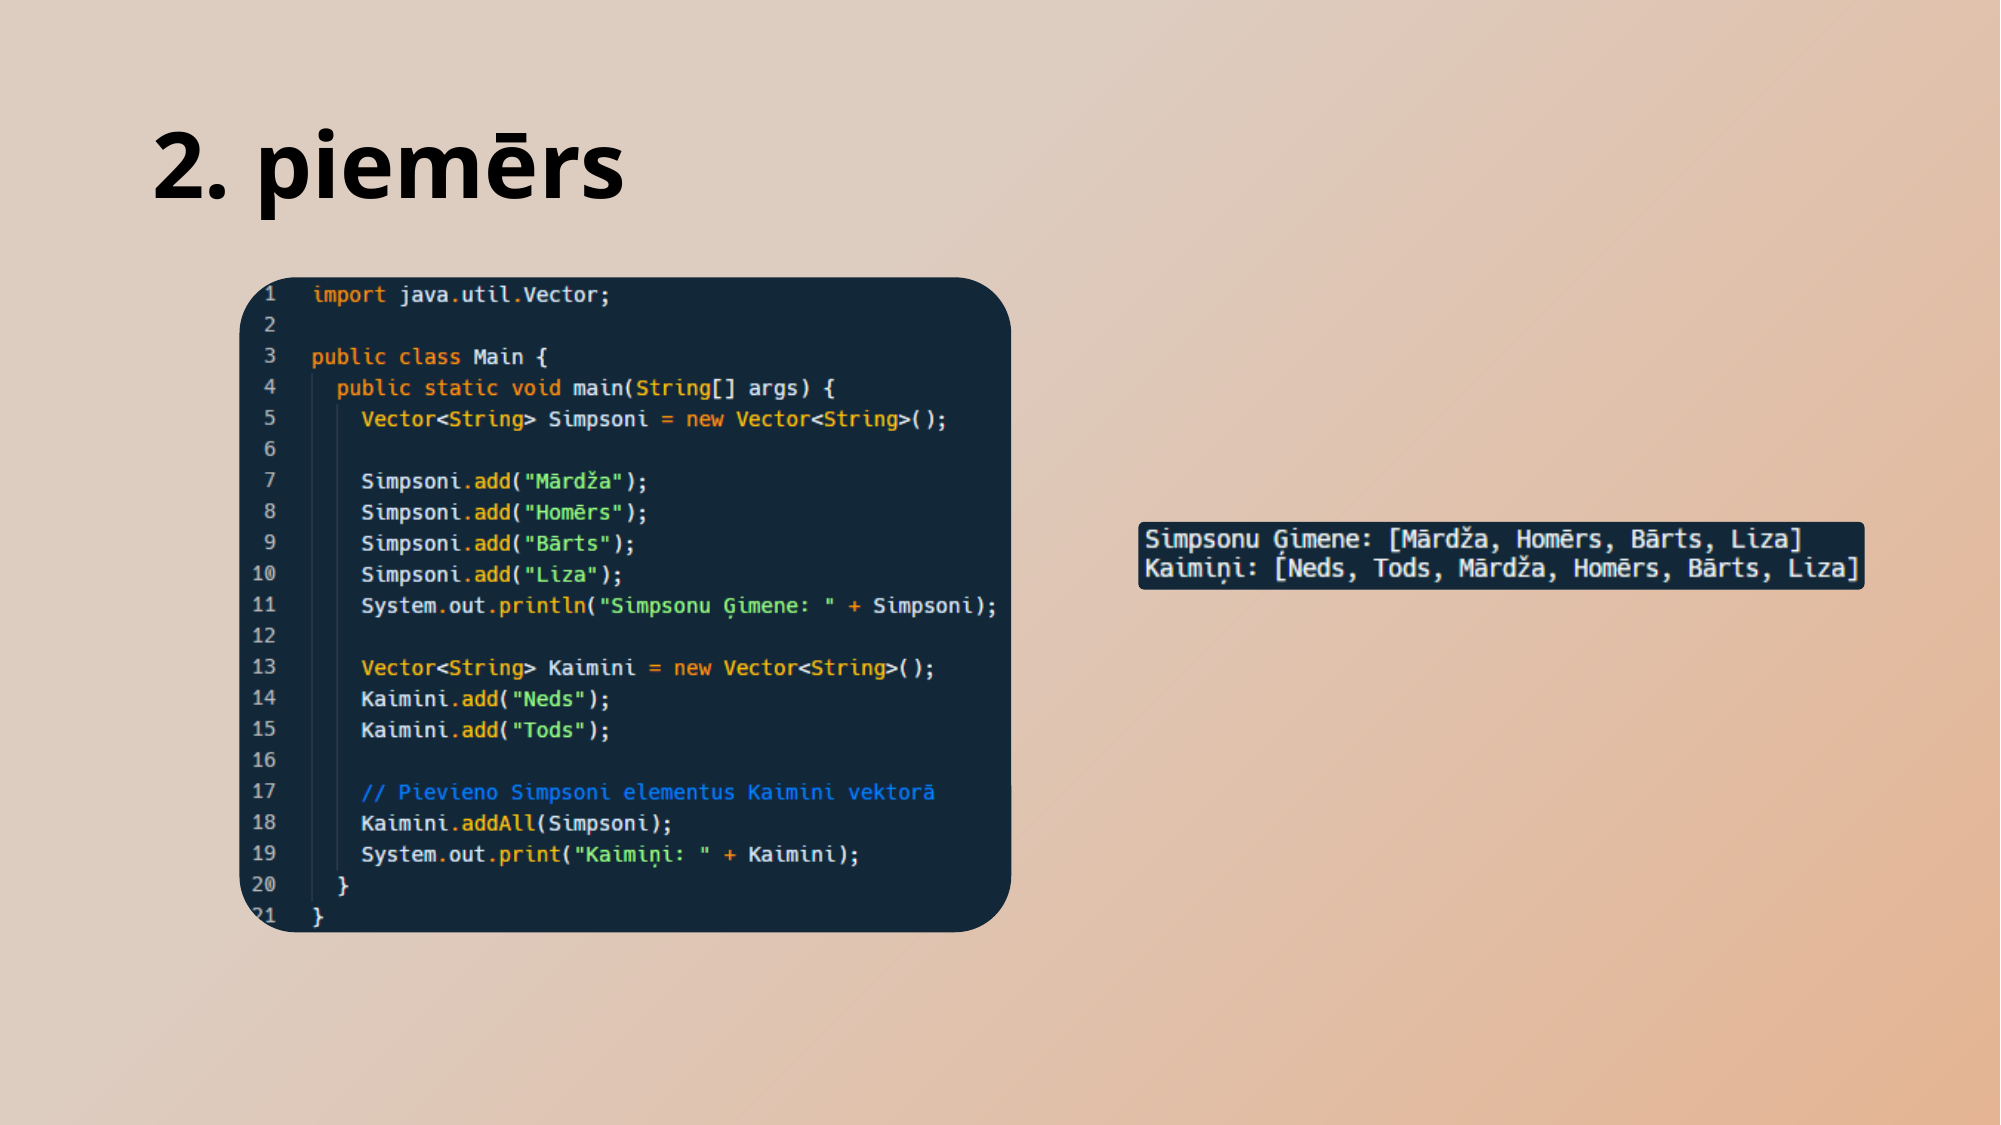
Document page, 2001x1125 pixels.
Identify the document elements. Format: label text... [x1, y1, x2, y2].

picture [1138, 521, 1865, 590]
title 2. piemērs [137, 59, 1863, 278]
picture [239, 277, 1012, 933]
